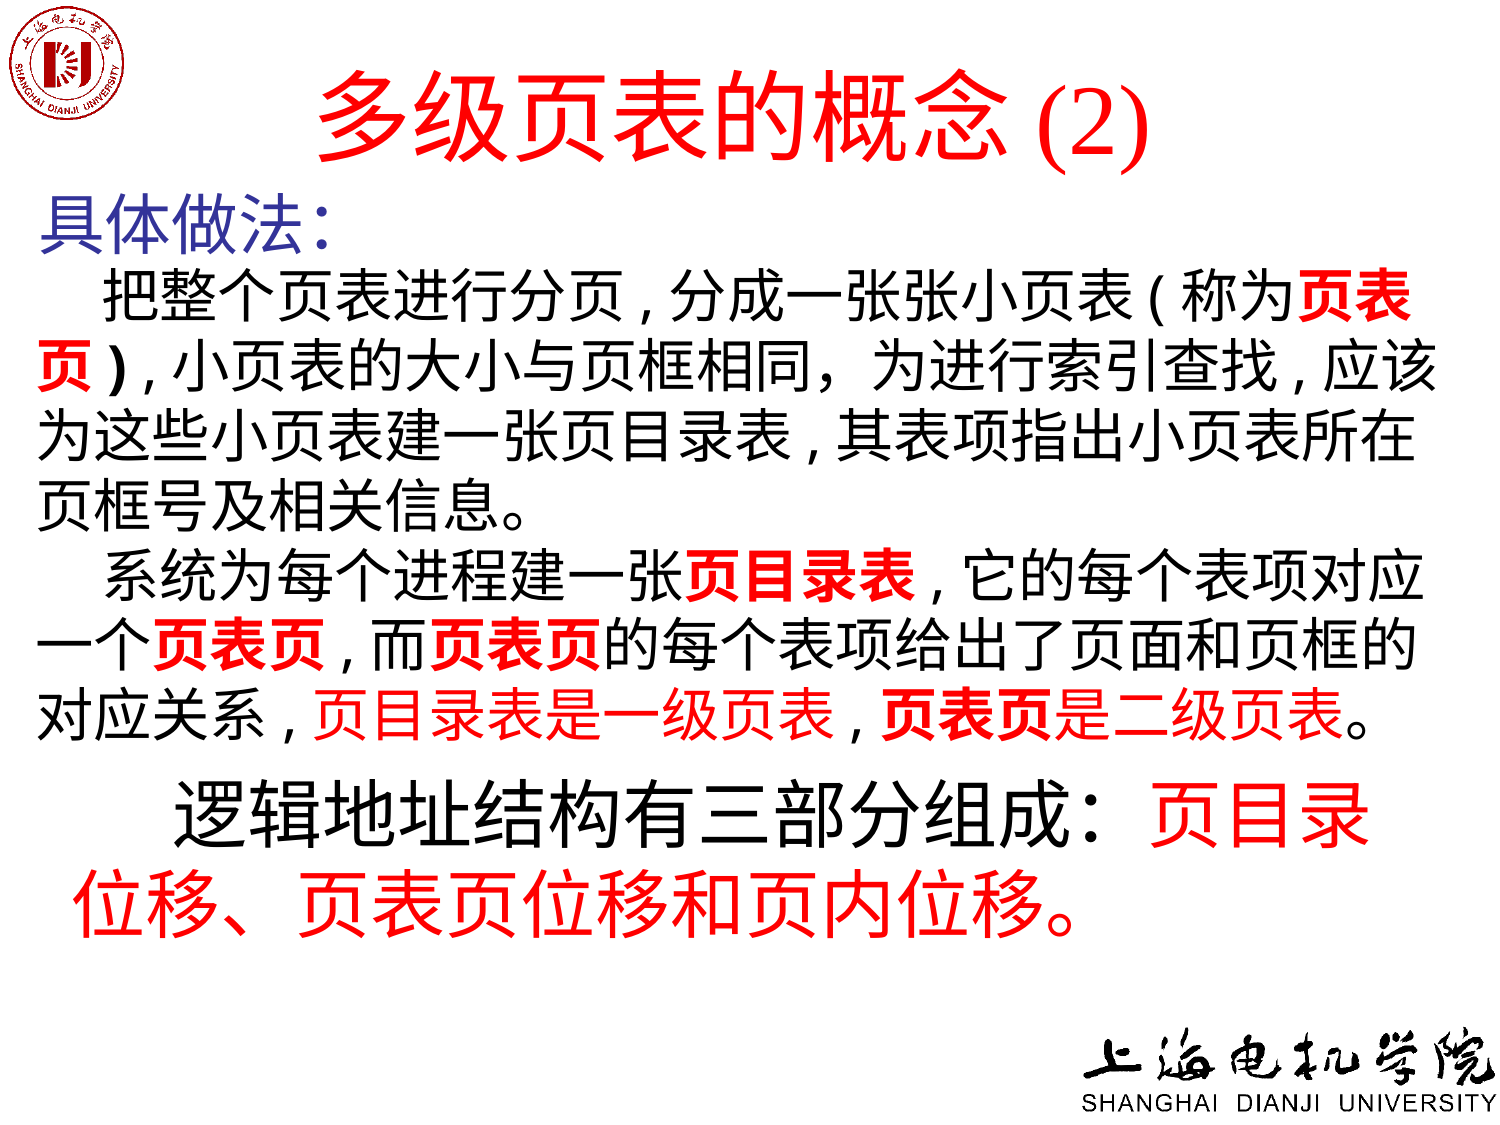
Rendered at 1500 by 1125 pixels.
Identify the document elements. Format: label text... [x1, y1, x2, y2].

picture [1079, 1023, 1500, 1114]
title 多级页表的概念(2) [93, 46, 1369, 168]
text_box 逻辑地址结构有三部分组成：页目录位移、页表页位移和页内位移。 [70, 767, 1442, 948]
picture [9, 6, 124, 120]
text_box 系统为每个进程建一张页目录表,它的每个表项对应一个页表页,而页表页的每个表项给出了页面和页框的对应关系,页目录表是一级页表,页表页是二级页表。 [35, 538, 1465, 749]
text_box 把整个页表进行分页,分成一张张小页表(称为页表页) ,小页表的大小与页框相同，为进行索引查找,应该为这些小页表建一张页目录表,其表项指出小页表所在页框号及相关信息。 [35, 259, 1465, 538]
list 具体做法： [23, 175, 1383, 257]
